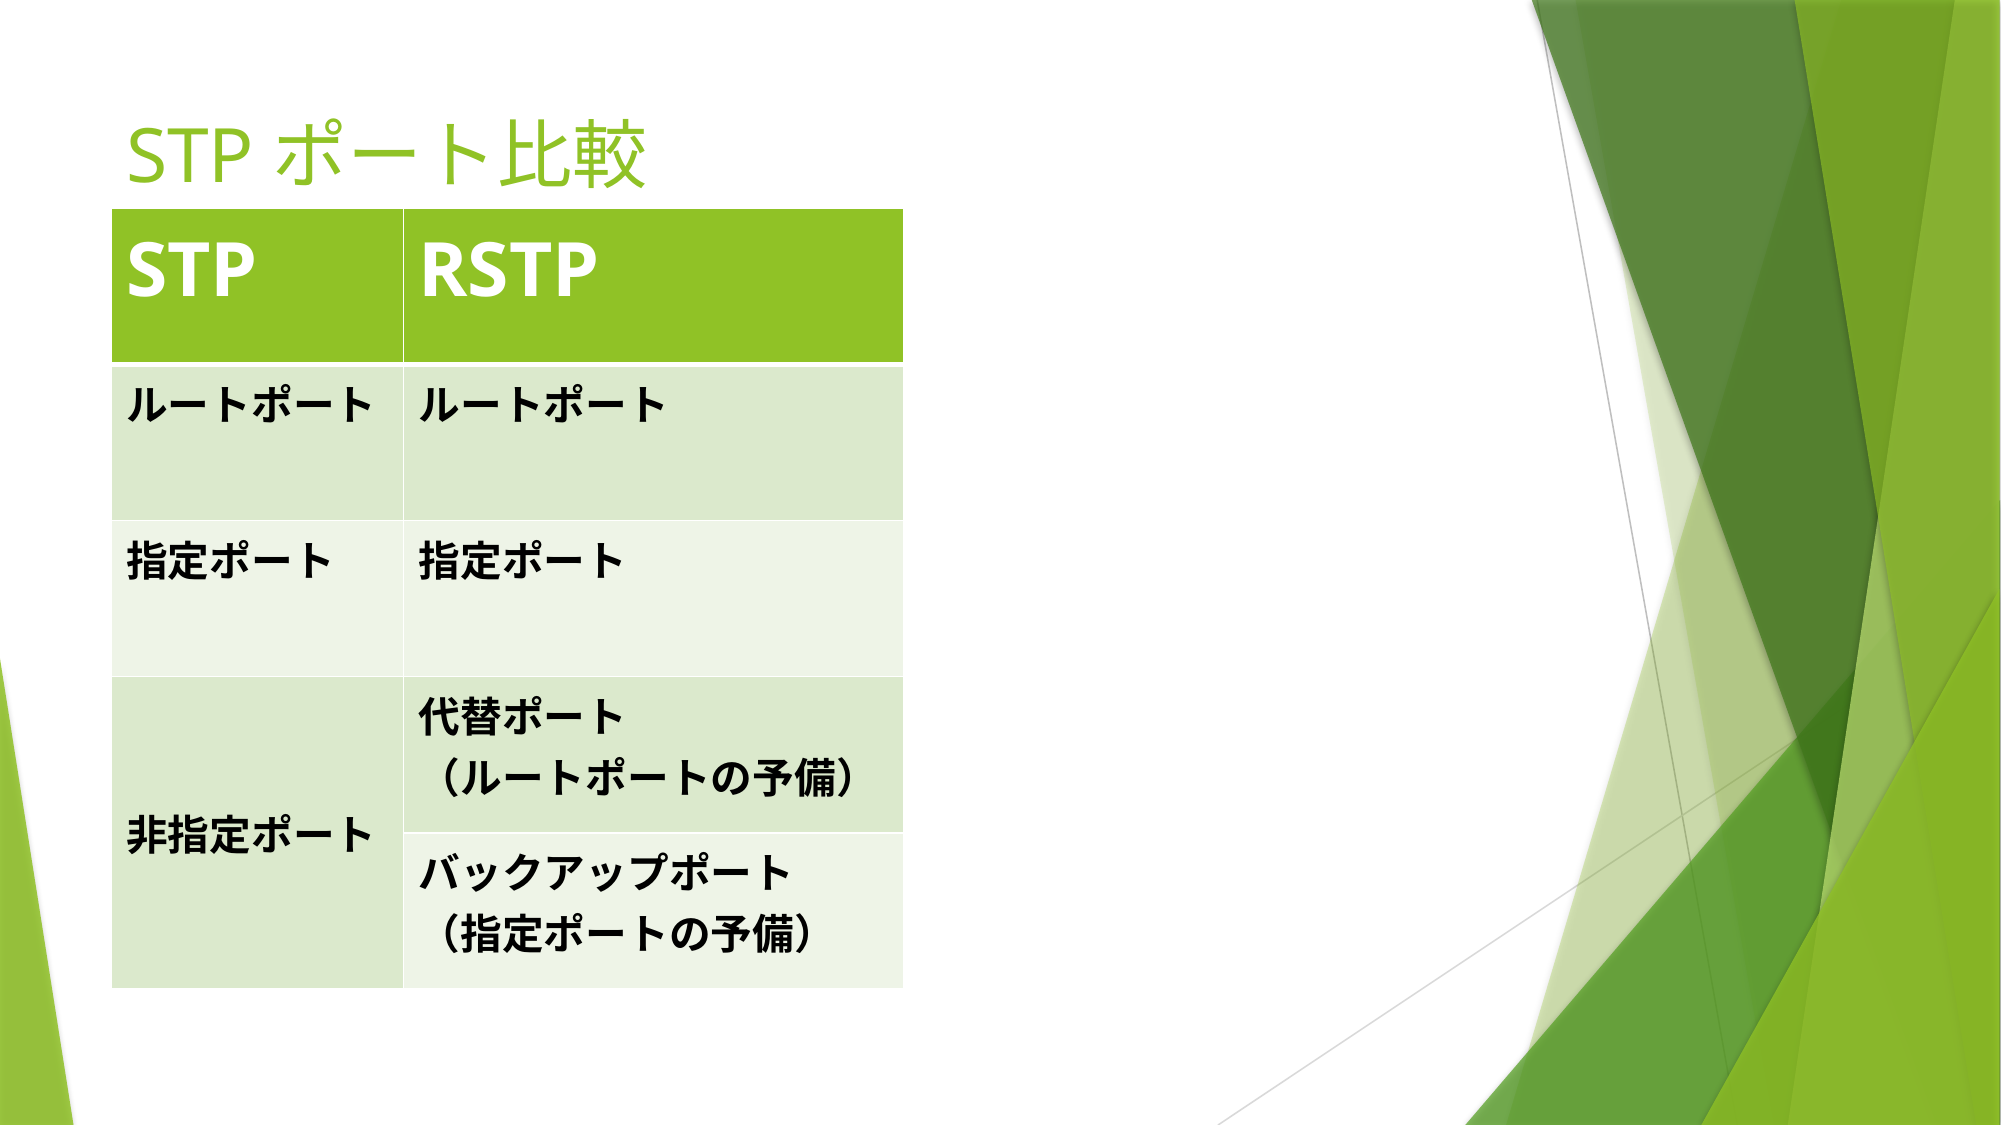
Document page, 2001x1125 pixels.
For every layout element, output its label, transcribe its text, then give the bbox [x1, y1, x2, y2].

table_cell 代替ポート （ルートポートの予備） [404, 677, 903, 832]
table_cell ルートポート [404, 367, 903, 520]
table_cell ルートポート [112, 367, 403, 520]
title STPポート比較 [111, 99, 1522, 317]
table_cell バックアップポート （指定ポートの予備） [404, 834, 903, 988]
table_header RSTP [404, 209, 903, 362]
table_header STP [112, 209, 403, 362]
table_cell 指定ポート [404, 521, 903, 676]
table_cell 非指定ポート [112, 677, 403, 988]
table_cell 指定ポート [112, 521, 403, 676]
